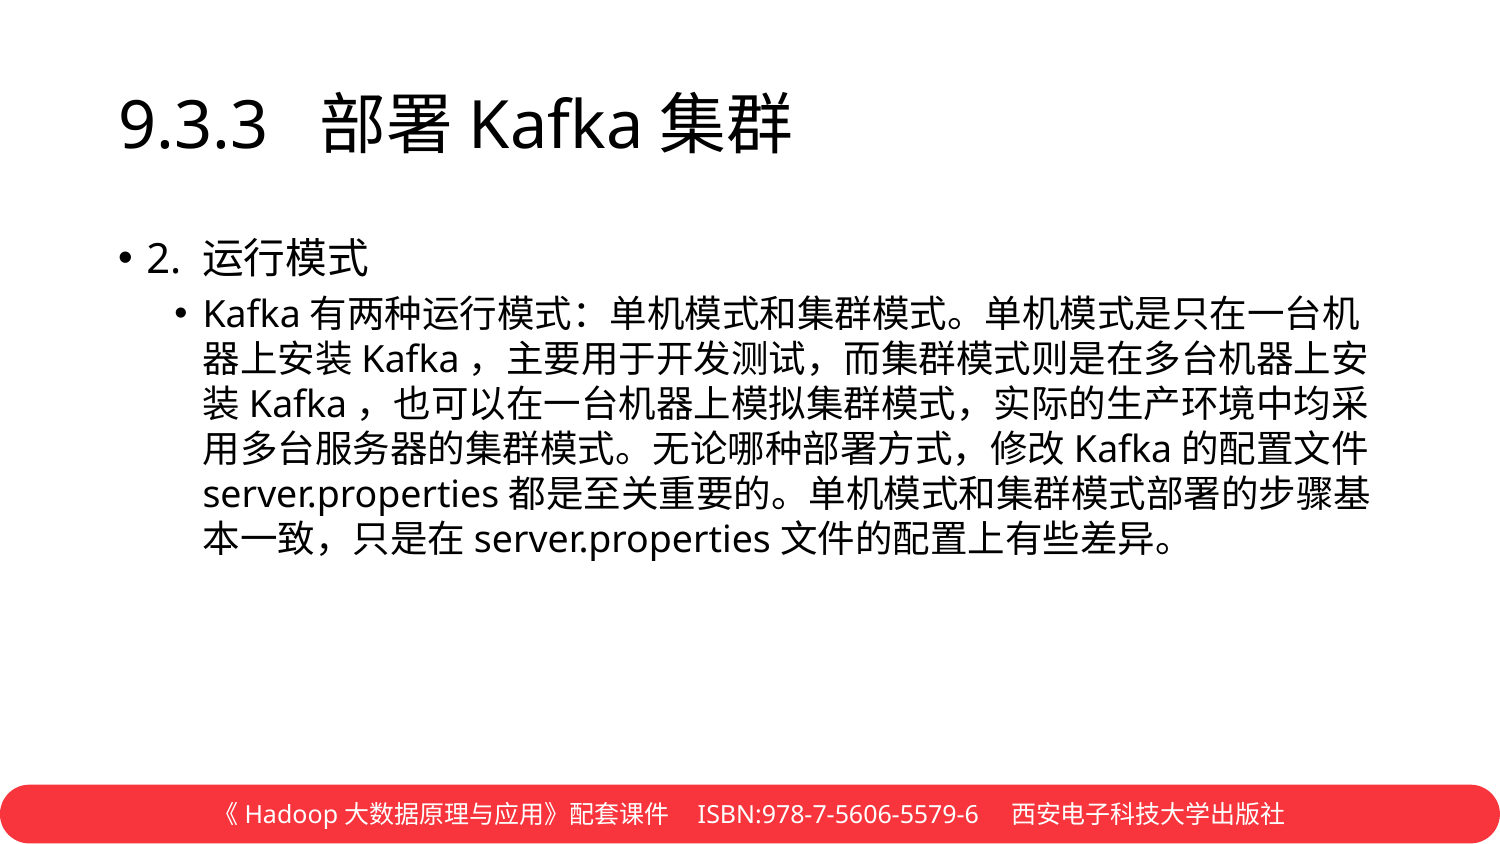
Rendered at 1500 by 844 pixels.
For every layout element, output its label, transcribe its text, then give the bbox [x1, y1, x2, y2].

list 2. 运行模式 Kafka有两种运行模式：单机模式和集群模式。单机模式是只在一台机器上安装Kafka，主要用于开发测试，而集群模式则是在多台机器上安装Kafka，也可以在一台机器上模拟集群模式，实际的生产环境中均采用多台服务器的集群模式。无论哪种部署方式，修改Kafka的配置文件server.properties都是至关重要的。单机模式和集群模式部署的步骤基本一致，只是在server.properties文件的配置上有些差异。 [103, 224, 1397, 760]
title 9.3.3 部署Kafka集群 [103, 44, 1397, 208]
